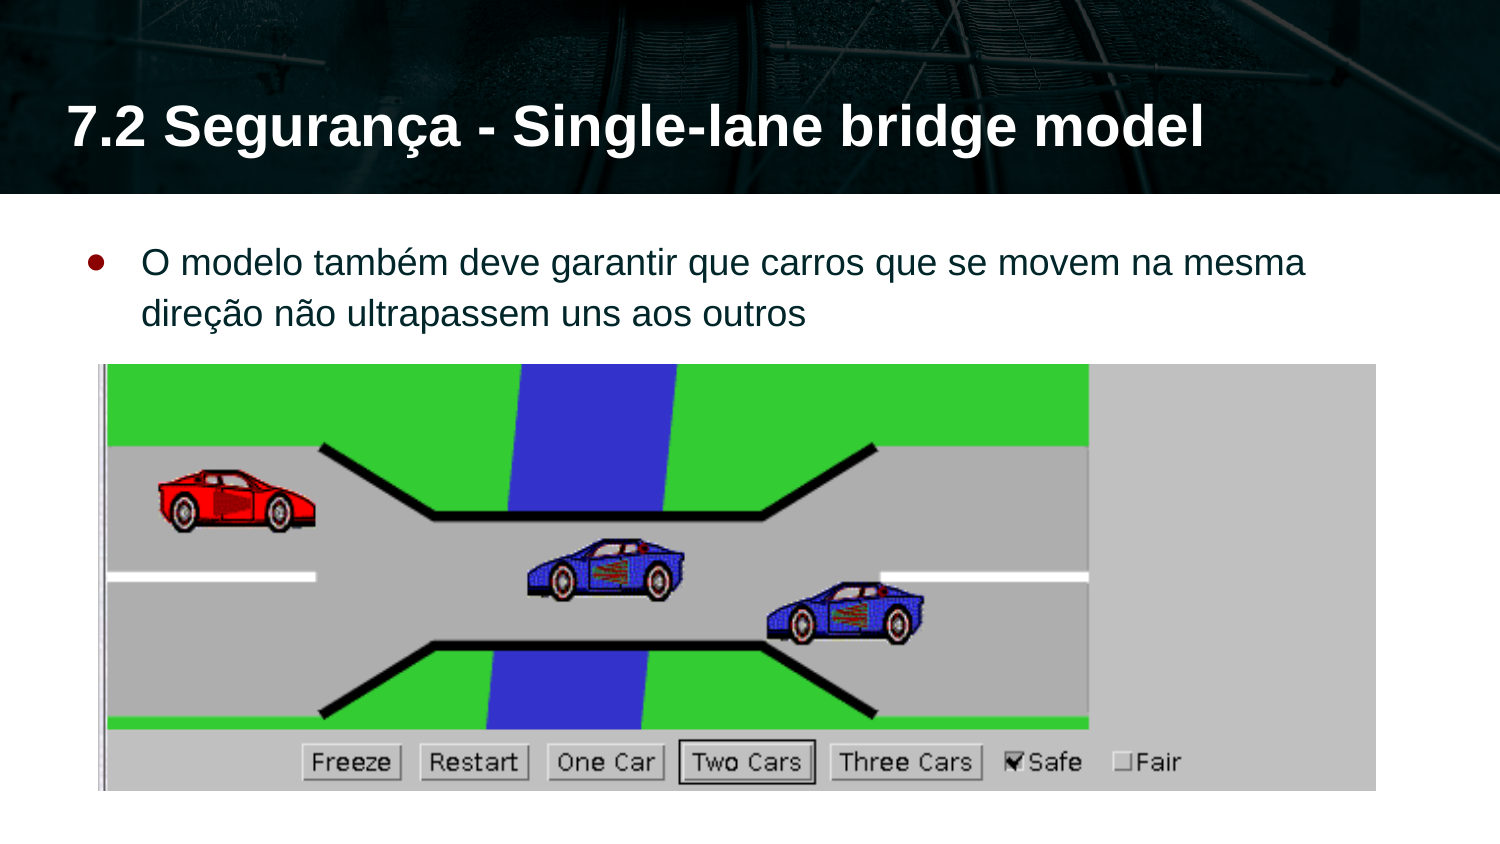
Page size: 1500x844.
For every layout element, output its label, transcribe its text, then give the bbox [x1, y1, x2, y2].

picture [98, 364, 1376, 791]
list O modelo também deve garantir que carros que se movem na mesma direção não ultrapassem uns aos outros [51, 215, 1449, 777]
picture [0, 0, 1500, 194]
title 7.2 Segurança - Single-lane bridge model [51, 72, 1449, 167]
